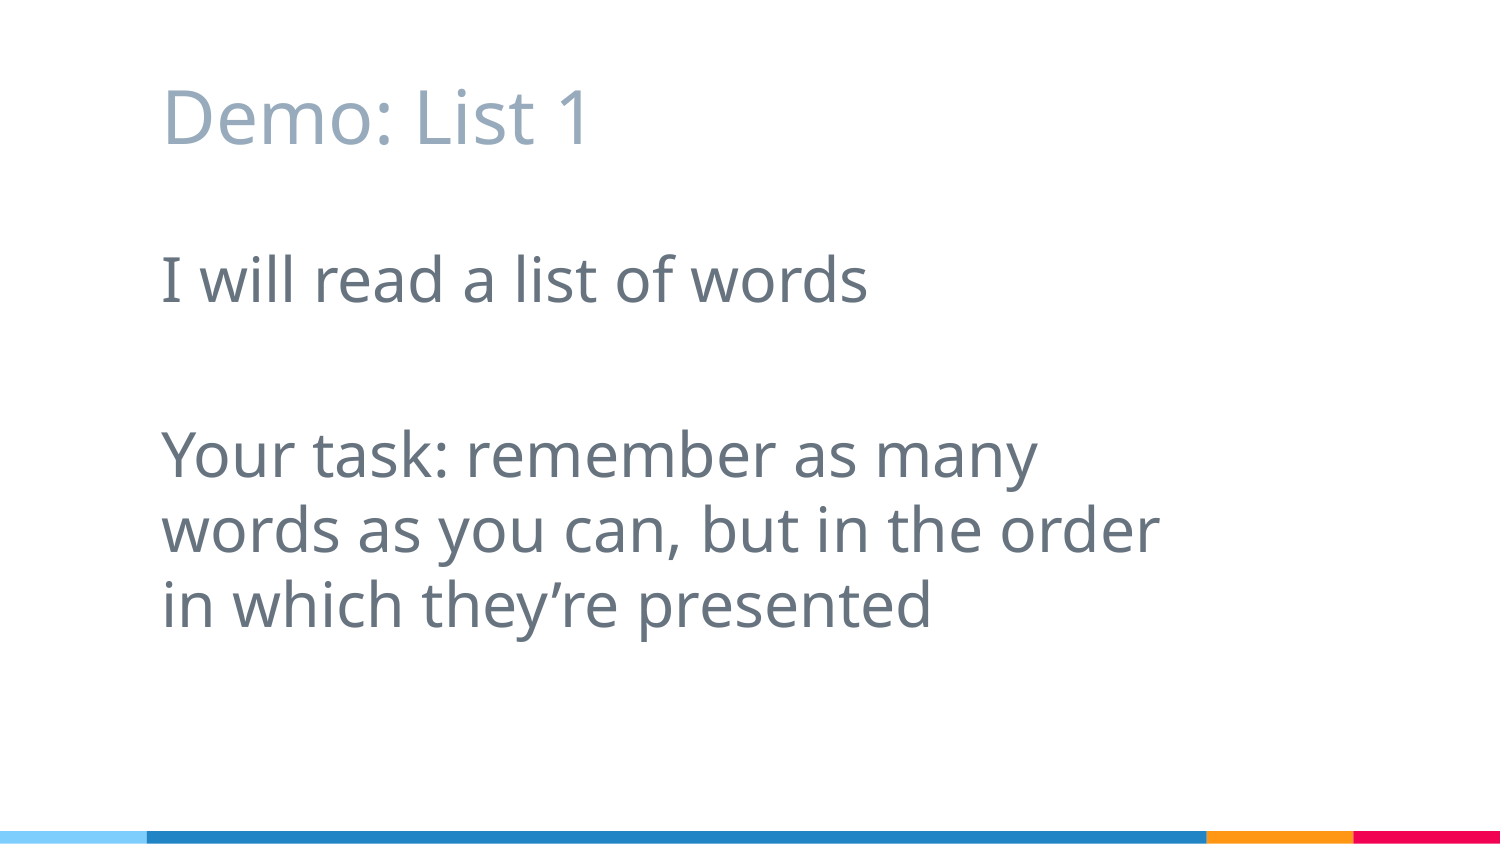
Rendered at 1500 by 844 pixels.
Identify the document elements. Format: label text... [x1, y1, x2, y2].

list I will read a list of words Your task: remember as many words as you can, but in the order in which they’re presented [146, 225, 1207, 809]
title Demo: List 1 [146, 33, 1207, 175]
